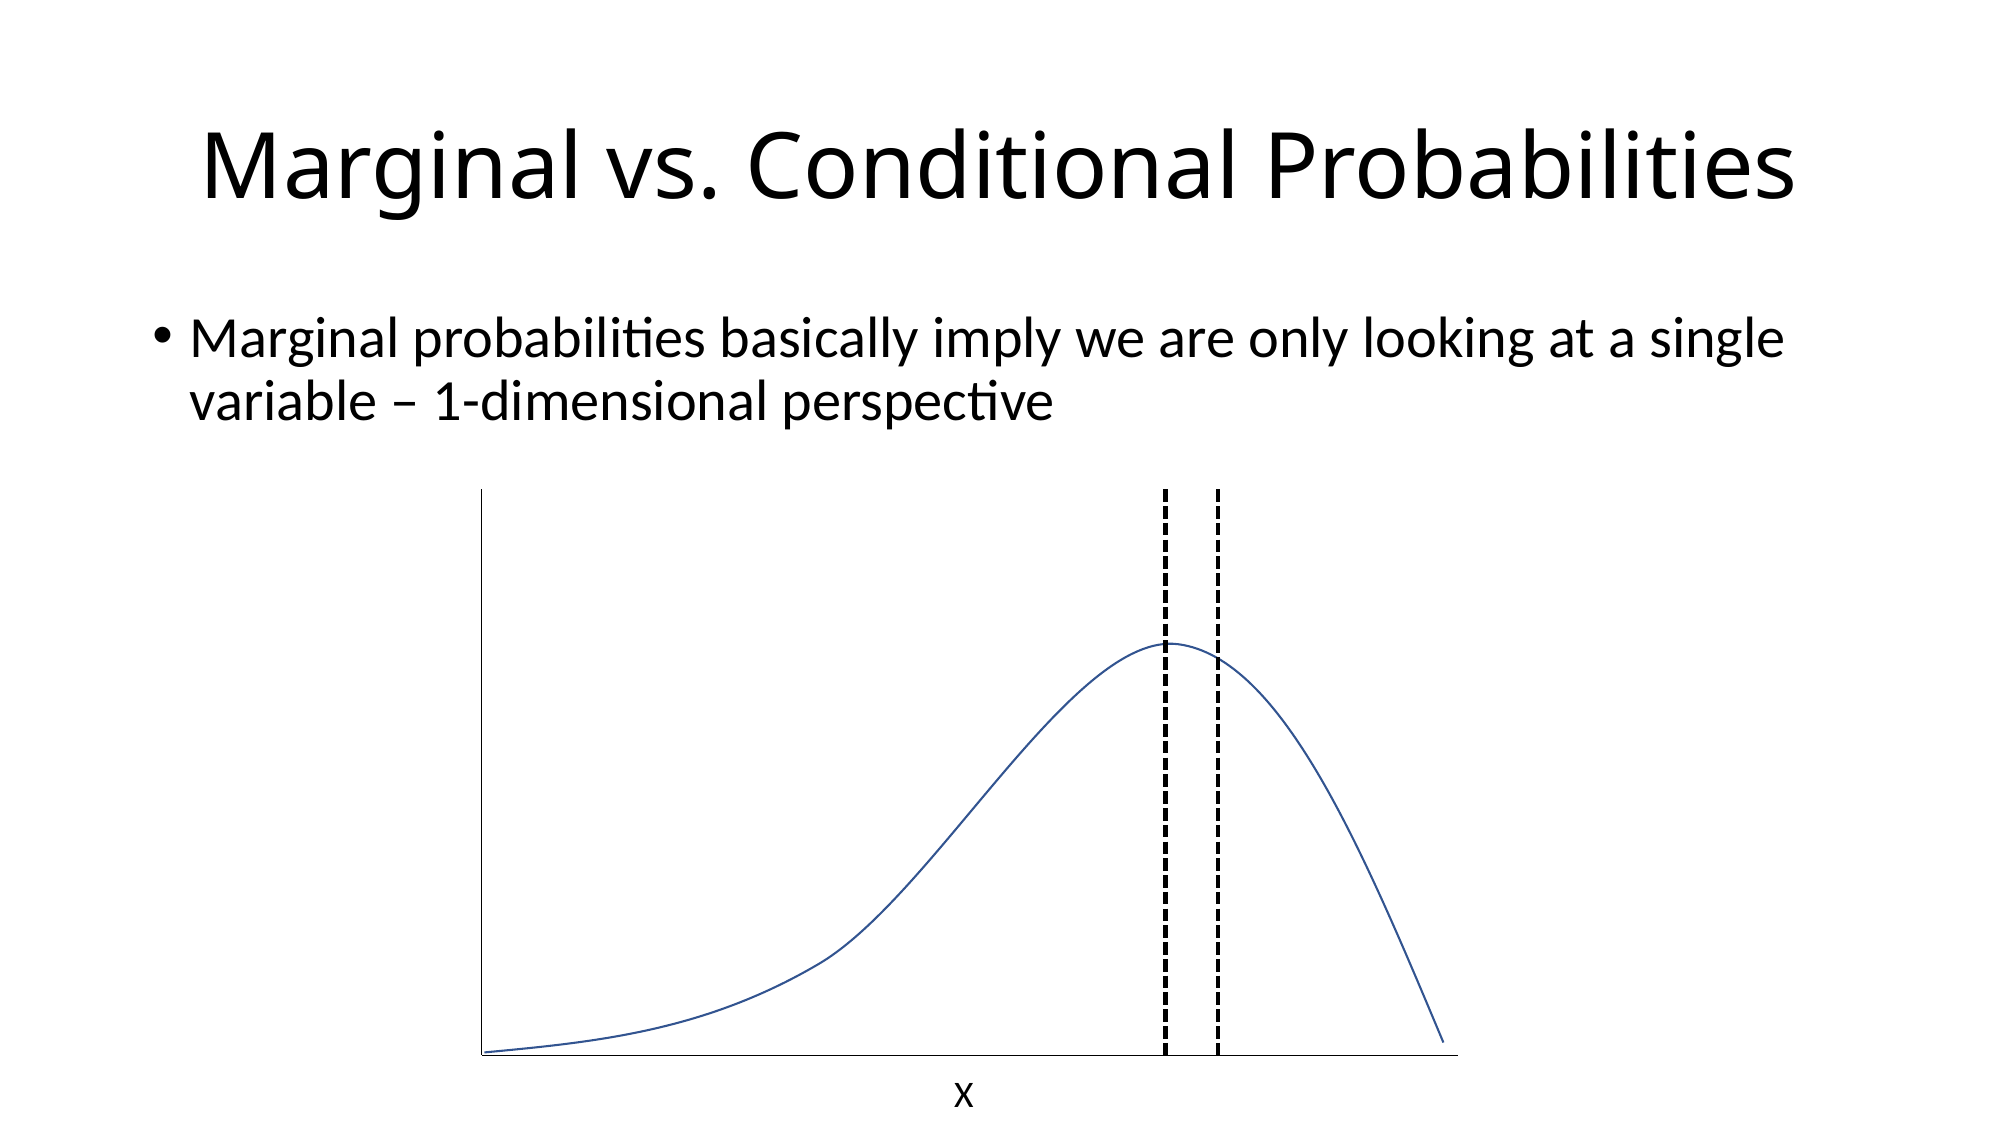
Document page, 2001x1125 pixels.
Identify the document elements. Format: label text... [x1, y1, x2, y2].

text_box [1218, 658, 1445, 1045]
list Marginal probabilities basically imply we are only looking at a single variable – 1-dimensional perspective [137, 299, 1863, 1014]
text_box X [665, 1063, 1263, 1123]
title Marginal vs. Conditional Probabilities [137, 59, 1863, 278]
text_box [1166, 642, 1217, 1046]
text_box [484, 643, 1165, 1054]
